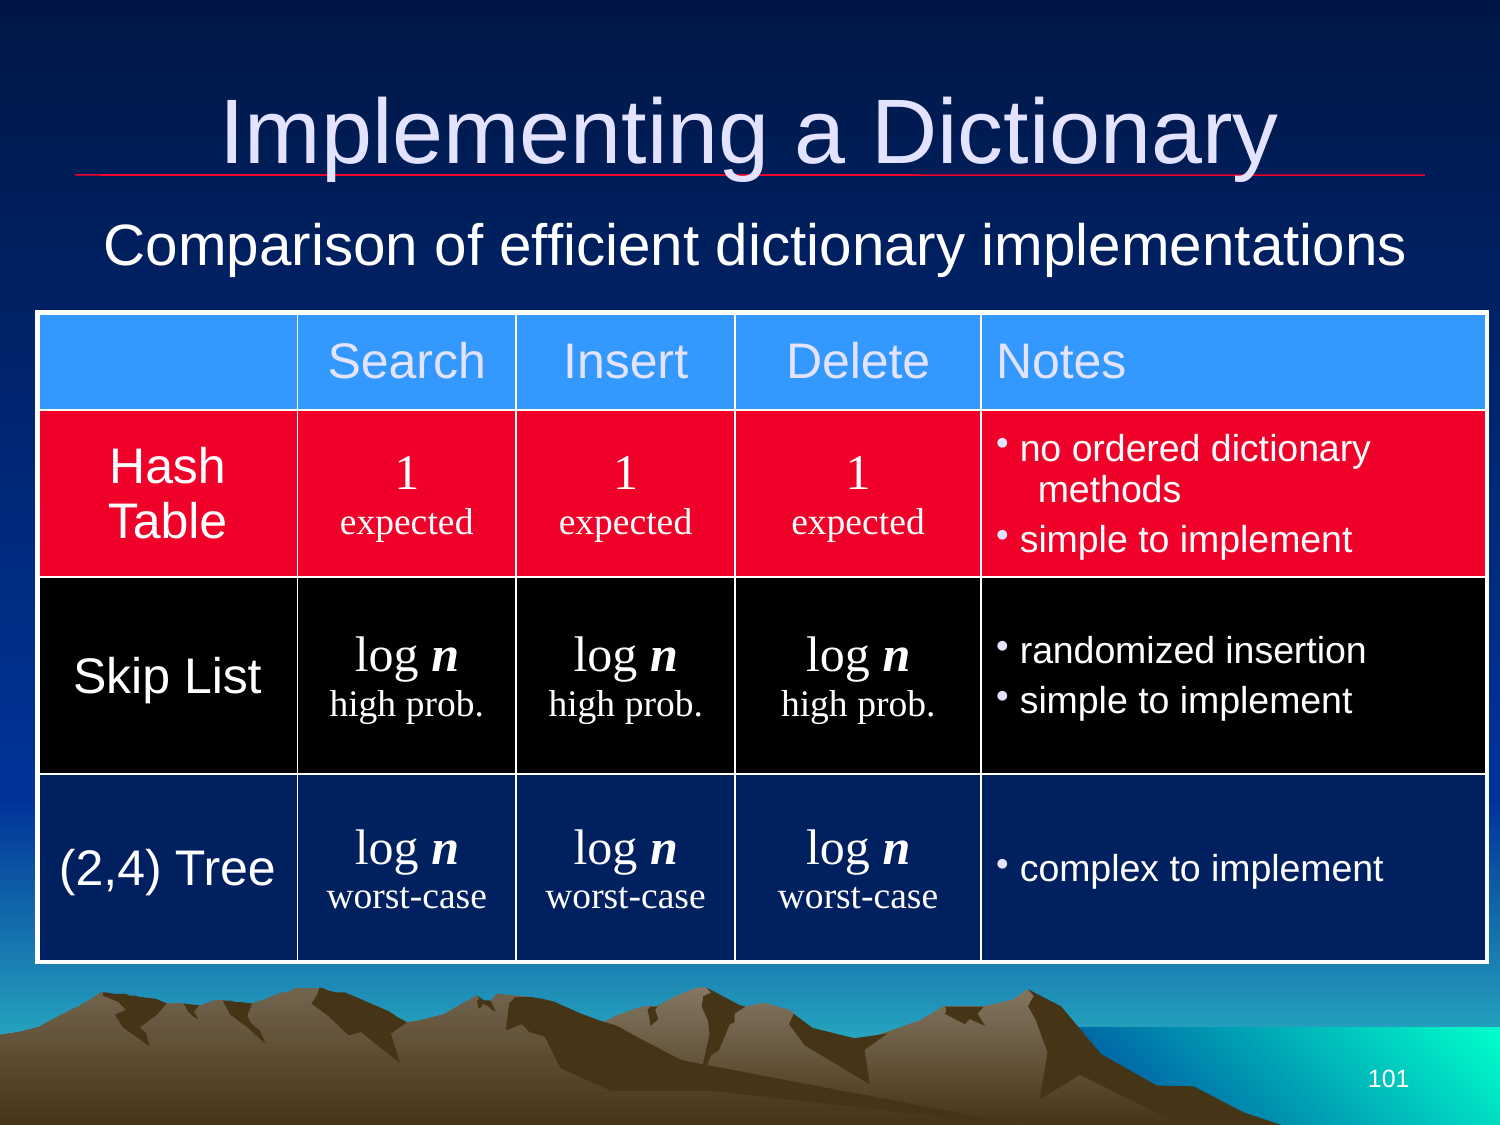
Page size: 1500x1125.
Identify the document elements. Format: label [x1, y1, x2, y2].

table_cell [40, 578, 297, 773]
table_cell [736, 775, 980, 960]
slide_number [1074, 1024, 1426, 1101]
table_cell [517, 411, 734, 576]
table_cell [40, 775, 297, 960]
table_cell [982, 775, 1485, 960]
table_header [298, 315, 515, 409]
table_cell [298, 411, 515, 576]
table_header [736, 315, 980, 409]
table_cell [982, 411, 1485, 576]
table_header [517, 315, 734, 409]
table_cell [40, 411, 297, 576]
table_cell [736, 578, 980, 773]
title [74, 70, 1426, 185]
table_cell [982, 578, 1485, 773]
table_cell [298, 775, 515, 960]
table_cell [517, 578, 734, 773]
table_cell [298, 578, 515, 773]
table_header [40, 315, 297, 409]
table_header [982, 315, 1485, 409]
table_cell [736, 411, 980, 576]
table_cell [517, 775, 734, 960]
list [49, 199, 1463, 310]
